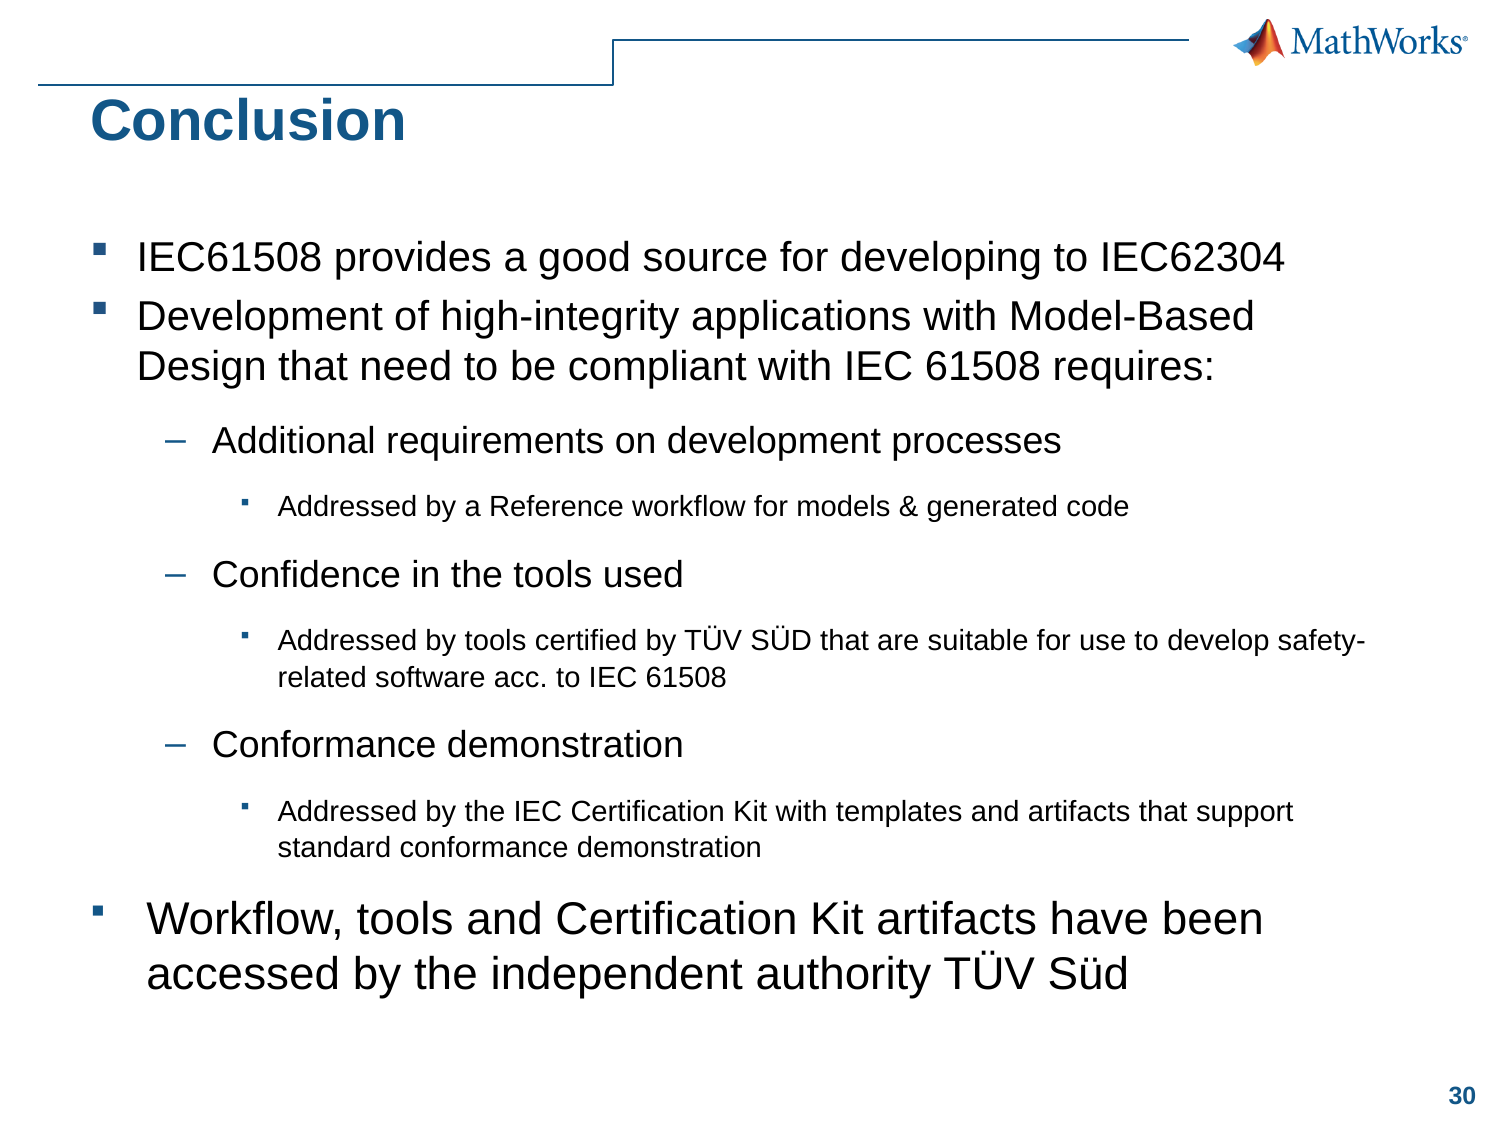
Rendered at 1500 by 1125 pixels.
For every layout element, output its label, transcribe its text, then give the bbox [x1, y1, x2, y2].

list IEC61508 provides a good source for developing to IEC62304 Development of high-integrity applications with Model-Based Design that need to be compliant with IEC 61508 requires: Additional requirements on development processes Addressed by a Reference workflow for models & generated code Confidence in the tools used Addressed by tools certified by TÜV SÜD that are suitable for use to develop safety-related software acc. to IEC 61508 Conformance demonstration Addressed by the IEC Certification Kit with templates and artifacts that support standard conformance demonstration Workflow, tools and Certification Kit artifacts have been accessed by the independent authority TÜV Süd [75, 222, 1400, 1025]
picture [1226, 7, 1483, 78]
title Conclusion [75, 75, 1400, 222]
